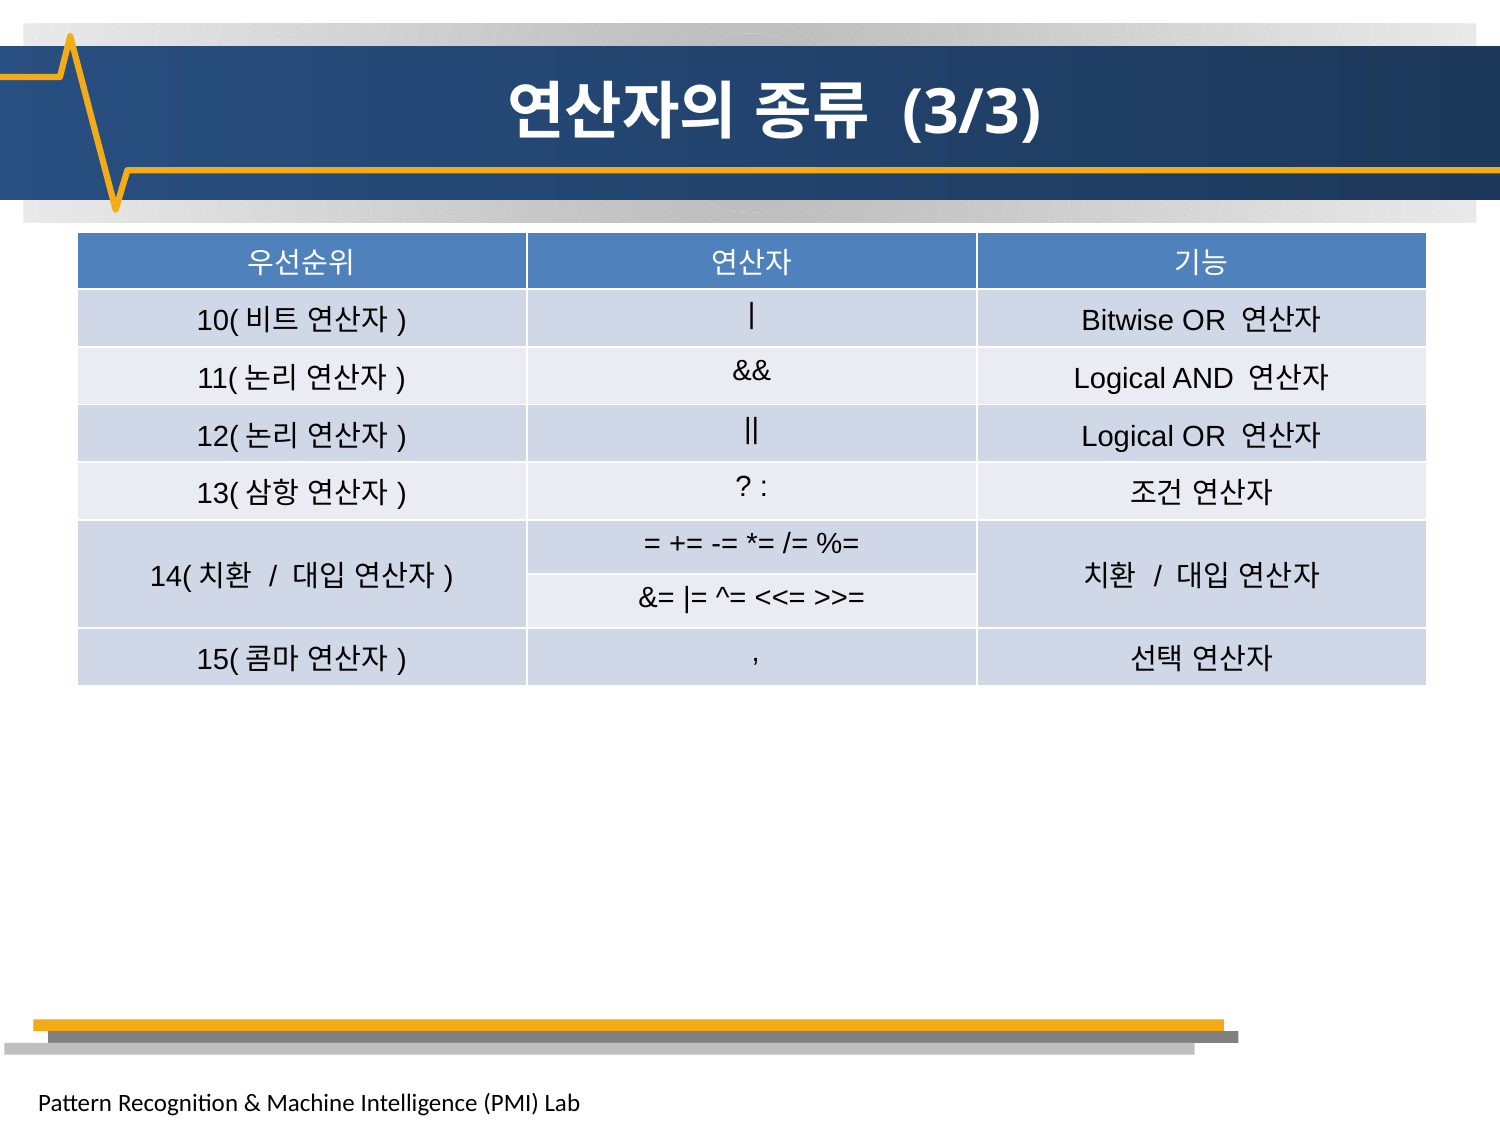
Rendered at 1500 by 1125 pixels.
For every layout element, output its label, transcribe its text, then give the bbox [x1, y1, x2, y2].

table_cell ? : [528, 463, 976, 519]
table_cell | [528, 290, 976, 346]
table_cell && [528, 348, 976, 404]
table_cell = += -= *= /= %= [528, 521, 976, 573]
table_header 우선순위 [78, 233, 526, 288]
table_cell 치환 / 대입 연산자 [978, 521, 1426, 627]
table_cell Logical AND 연산자 [978, 348, 1426, 404]
table_header 기능 [978, 233, 1426, 288]
table_cell , [528, 629, 976, 685]
table_cell Logical OR 연산자 [978, 405, 1426, 461]
table_cell 조건 연산자 [978, 463, 1426, 519]
table_cell 10(비트 연산자) [78, 290, 526, 346]
table_cell Bitwise OR 연산자 [978, 290, 1426, 346]
table_cell &= |= ^= <<= >>= [528, 575, 976, 627]
title 연산자의 종류 (3/3) [119, 55, 1430, 162]
table_cell 15(콤마 연산자) [78, 629, 526, 685]
table_header 연산자 [528, 233, 976, 288]
table_cell 14(치환 / 대입 연산자) [78, 521, 526, 627]
table_cell 13(삼항 연산자) [78, 463, 526, 519]
table_cell || [528, 405, 976, 461]
table_cell 12(논리 연산자) [78, 405, 526, 461]
table_cell 선택 연산자 [978, 629, 1426, 685]
table_cell 11(논리 연산자) [78, 348, 526, 404]
